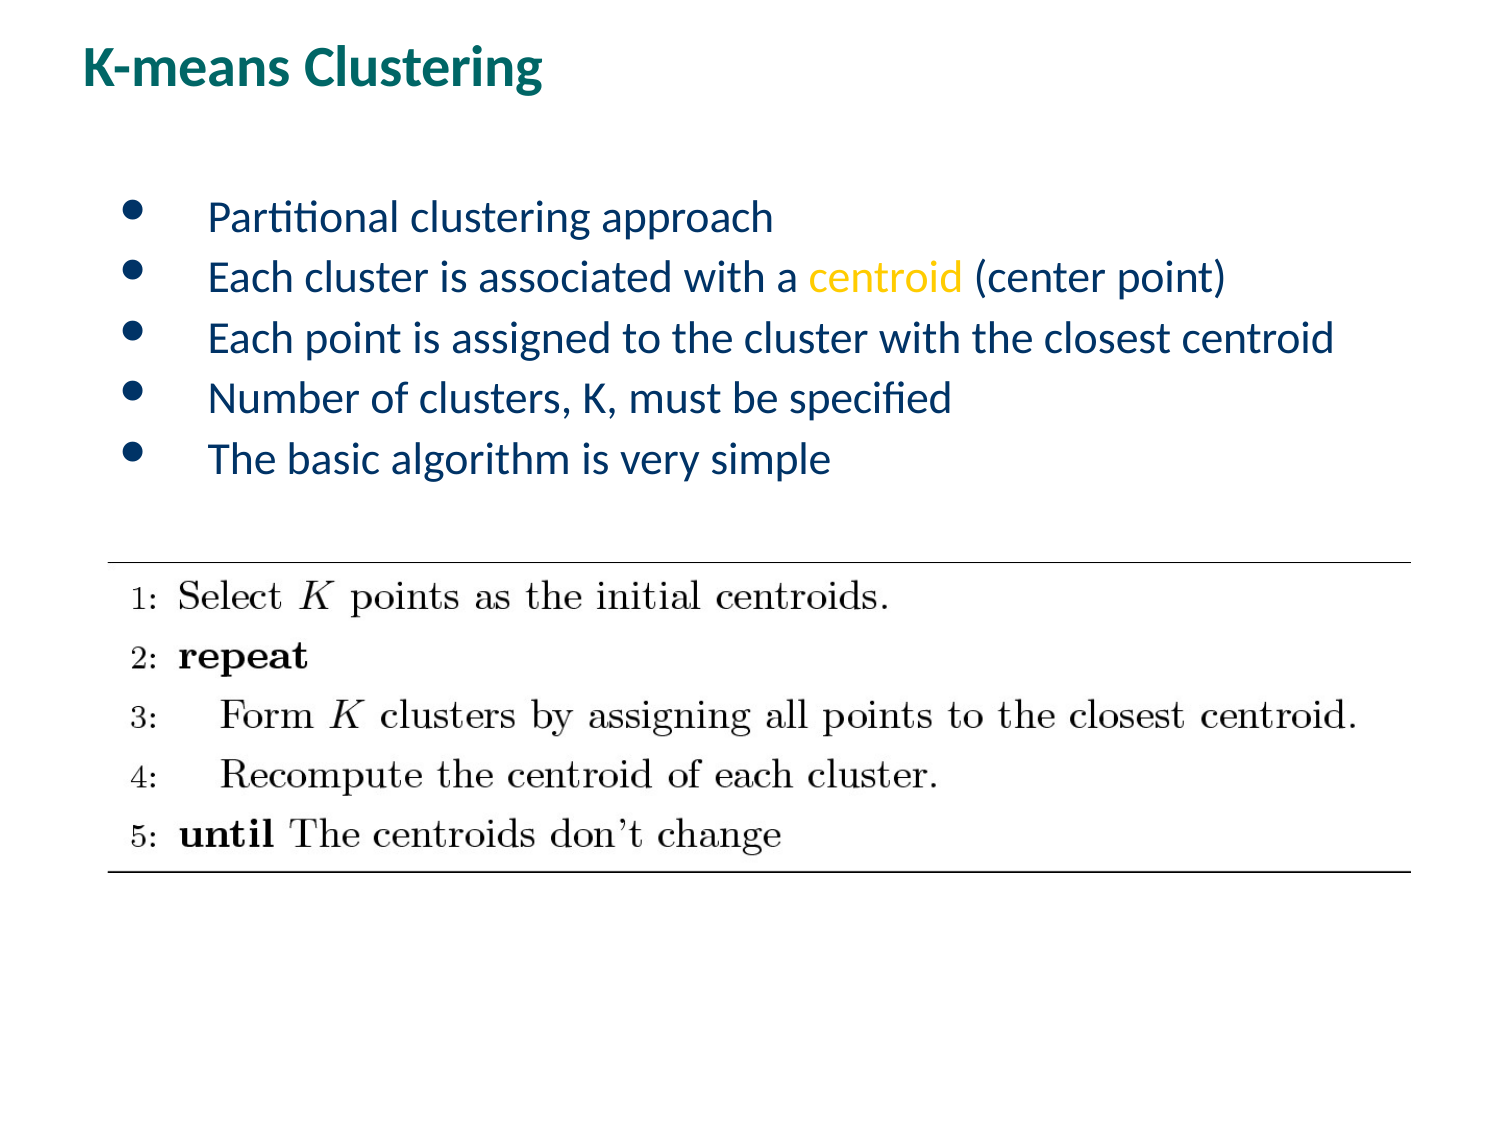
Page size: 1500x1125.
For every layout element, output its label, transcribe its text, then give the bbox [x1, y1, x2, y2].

picture [107, 562, 1411, 874]
text_box Partitional clustering approach Each cluster is associated with a centroid (center point) Each point is assigned to the cluster with the closest centroid Number of clusters, K, must be specified The basic algorithm is very simple [117, 179, 1345, 484]
title K-means Clustering [56, 0, 1444, 217]
